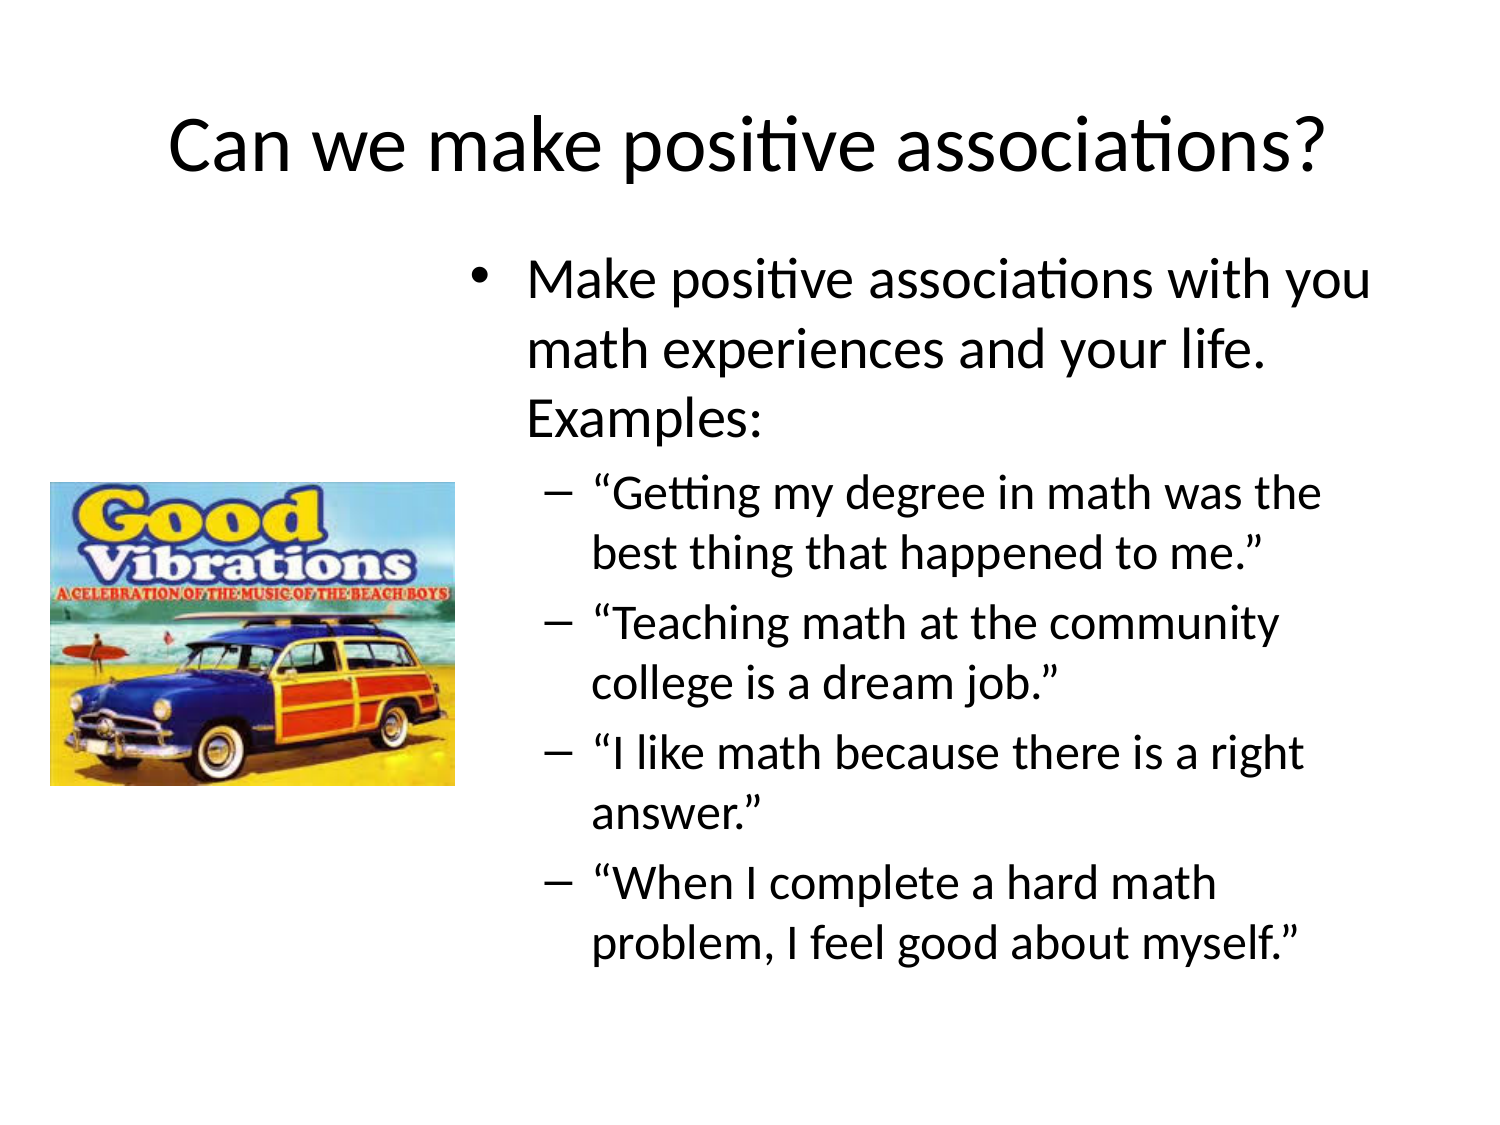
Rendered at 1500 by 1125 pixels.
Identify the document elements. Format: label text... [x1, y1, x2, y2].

list Make positive associations with you math experiences and your life. Examples: “Getting my degree in math was the best thing that happened to me.” “Teaching math at the community college is a dream job.” “I like math because there is a right answer.” “When I complete a hard math problem, I feel good about myself.” [454, 232, 1425, 1050]
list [49, 481, 455, 786]
title Can we make positive associations? [75, 45, 1425, 233]
